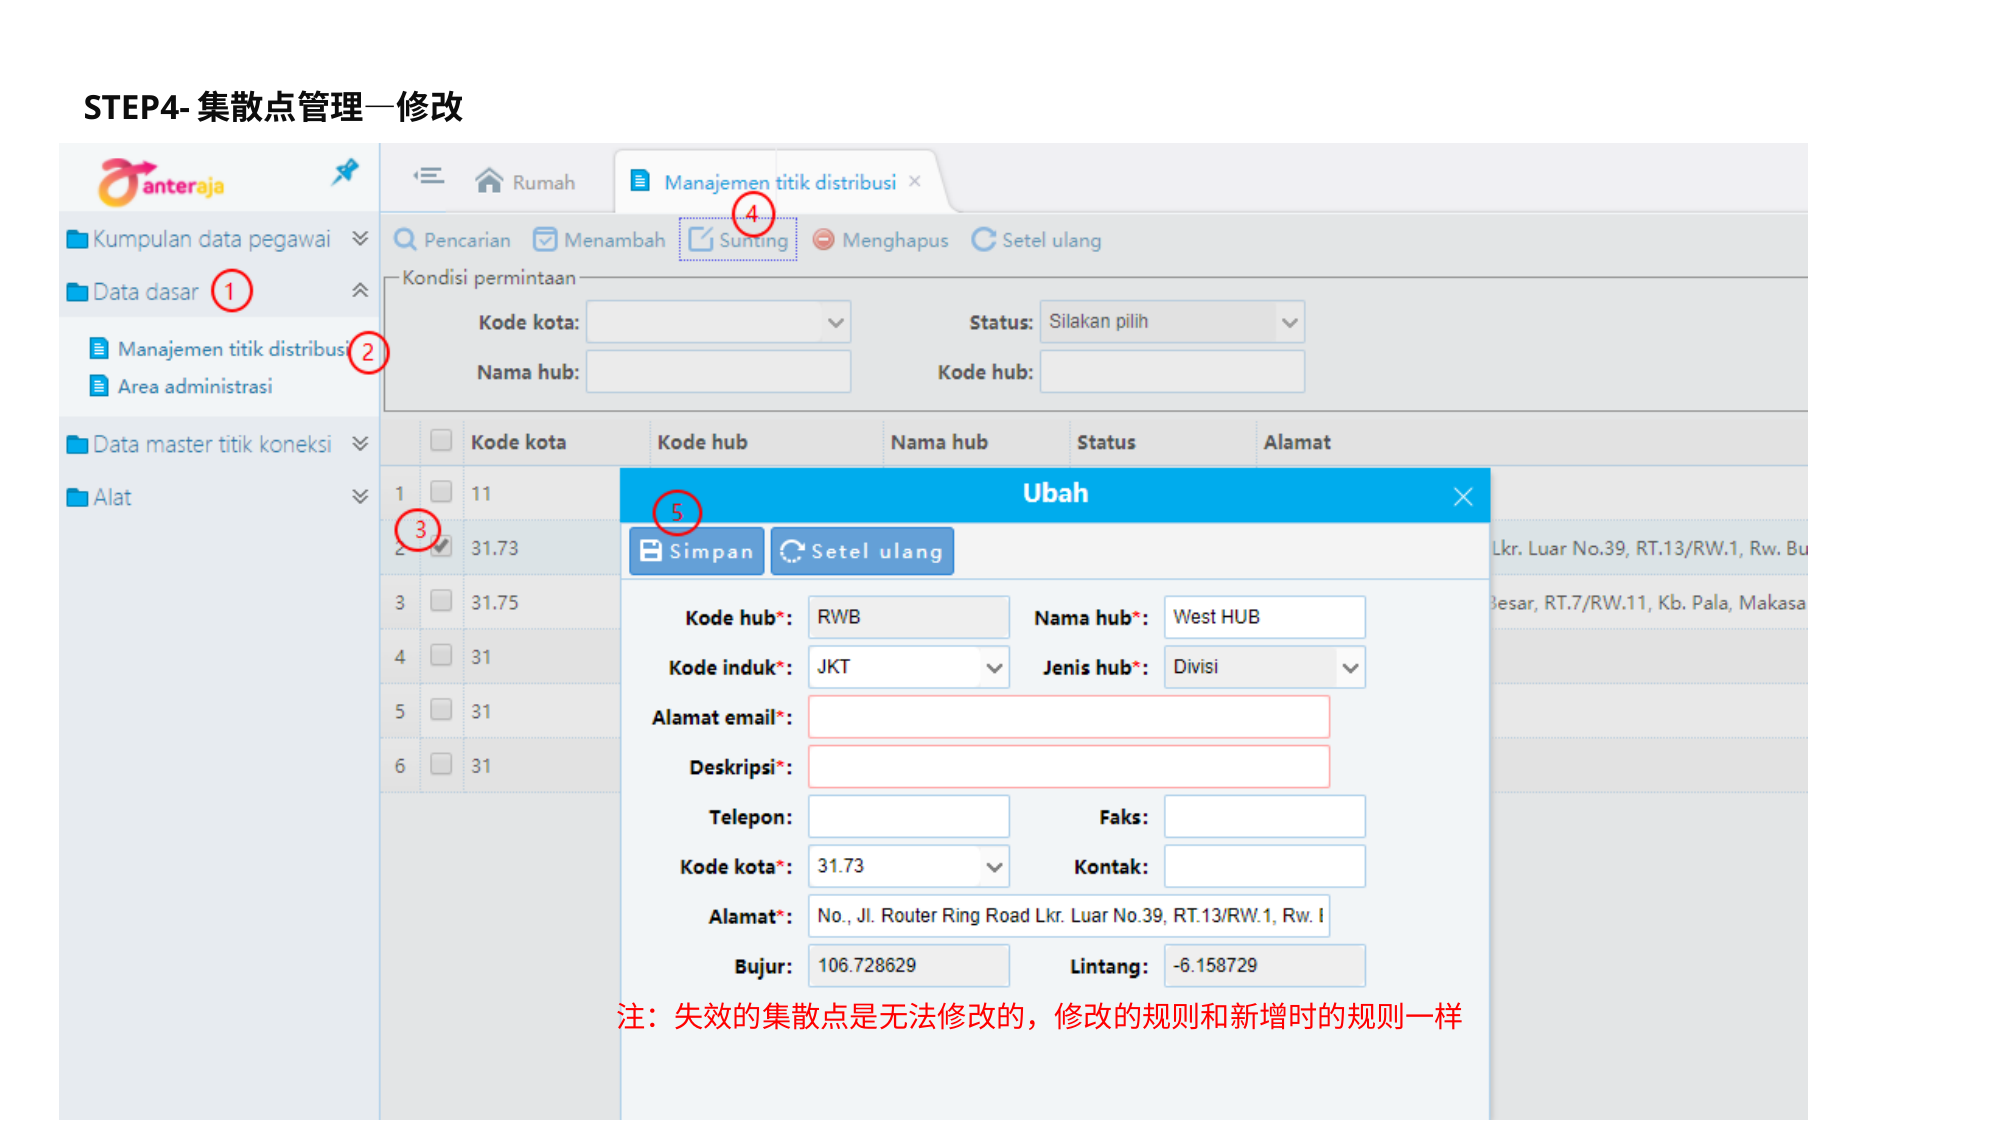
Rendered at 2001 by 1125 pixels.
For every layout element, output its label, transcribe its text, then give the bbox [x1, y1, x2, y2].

title STEP4-集散点管理—修改 [46, 69, 501, 149]
picture [59, 143, 1808, 1120]
